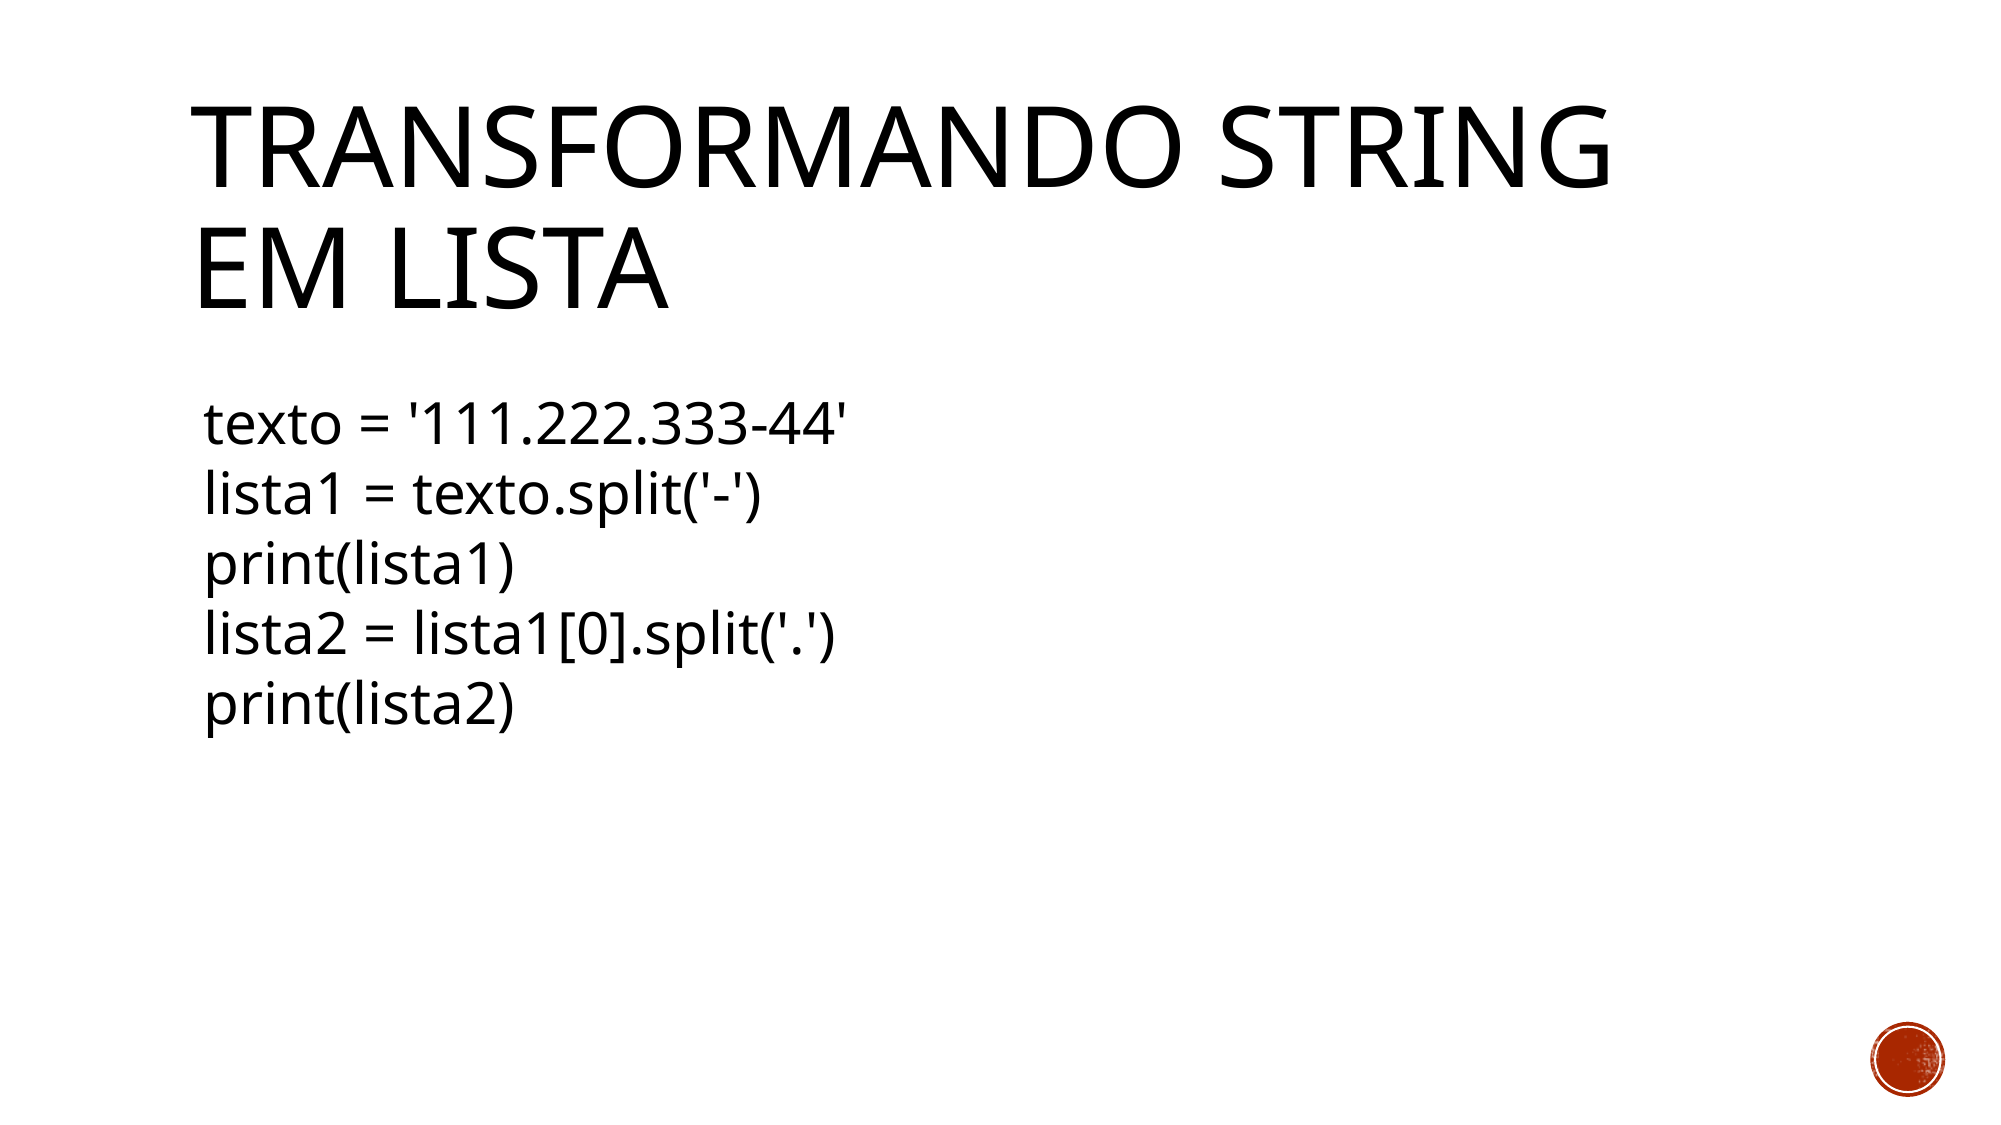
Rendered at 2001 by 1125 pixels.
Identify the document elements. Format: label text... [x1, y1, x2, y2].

text_box texto = '111.222.333-44' lista1 = texto.split('-') print(lista1) lista2 = lista1[0].split('.') print(lista2) [188, 378, 1978, 747]
title TRANSFORMANDO STRING EM LISTA [175, 79, 1826, 344]
picture [1870, 1021, 1946, 1097]
